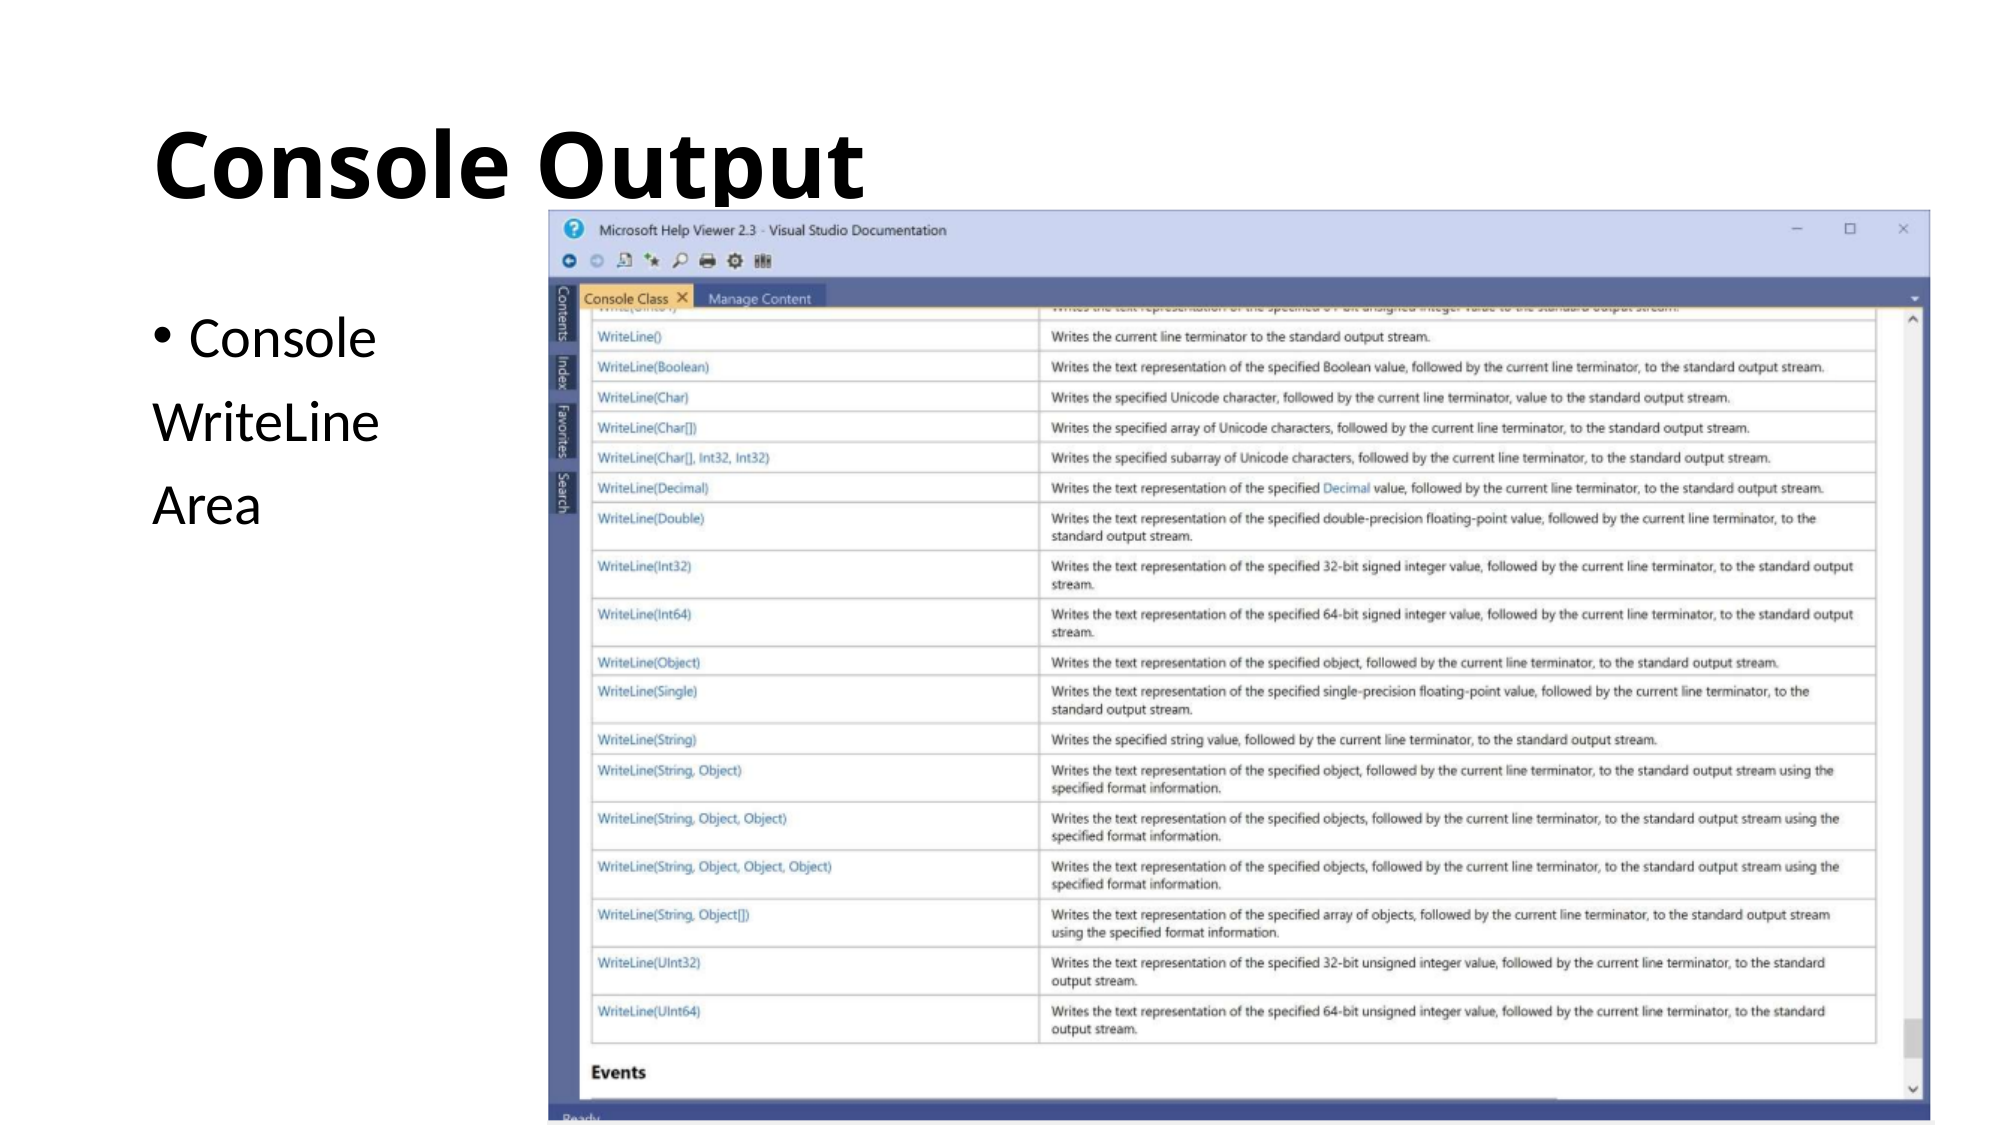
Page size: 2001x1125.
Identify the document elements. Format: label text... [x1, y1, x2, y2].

picture [547, 207, 1935, 1125]
list Console WriteLine Area [137, 299, 547, 1014]
title Console Output [137, 59, 1863, 278]
